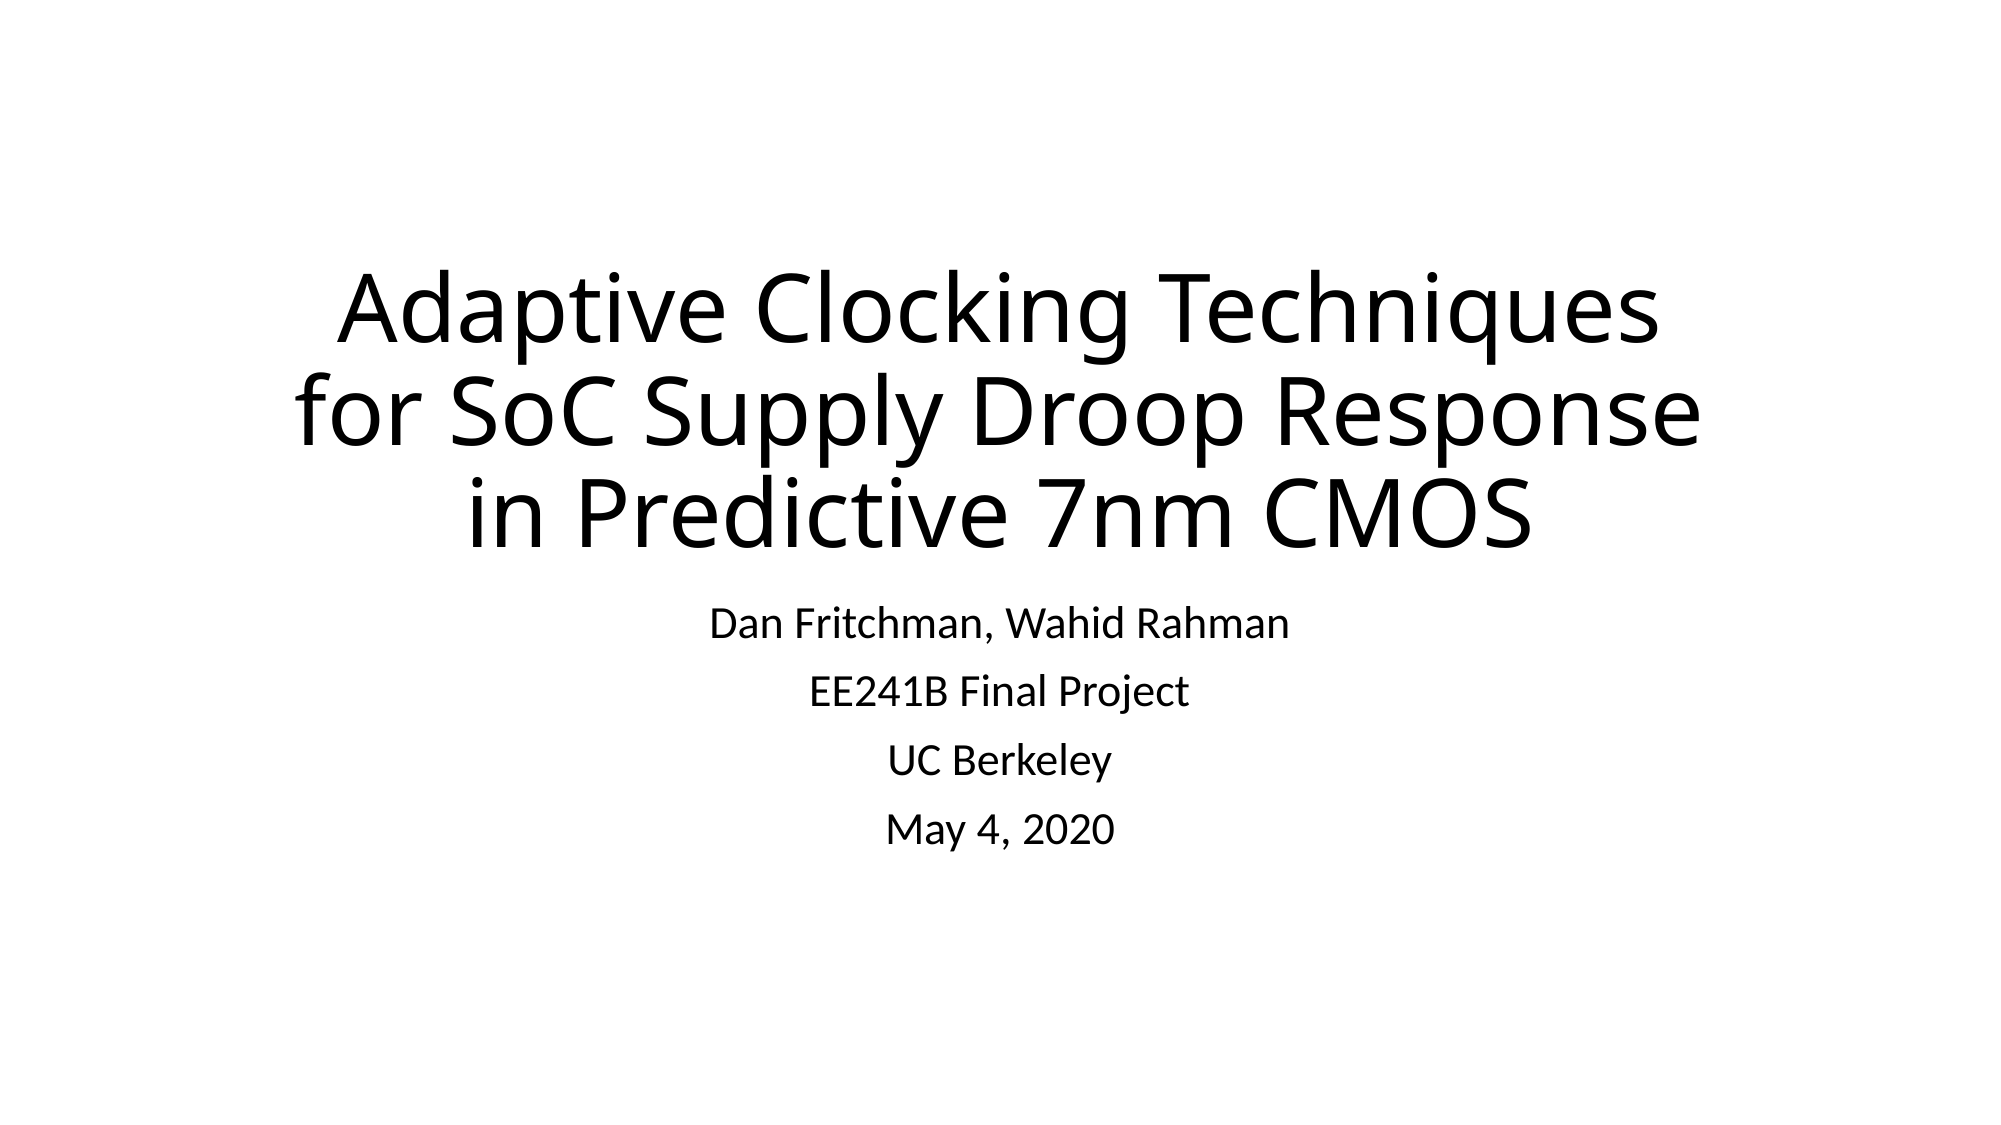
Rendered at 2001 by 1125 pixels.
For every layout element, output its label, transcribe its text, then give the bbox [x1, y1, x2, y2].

subtitle Dan Fritchman, Wahid Rahman EE241B Final Project UC Berkeley May 4, 2020 [249, 590, 1750, 863]
title Adaptive Clocking Techniques for SoC Supply Droop Response in Predictive 7nm CMOS [249, 184, 1750, 576]
